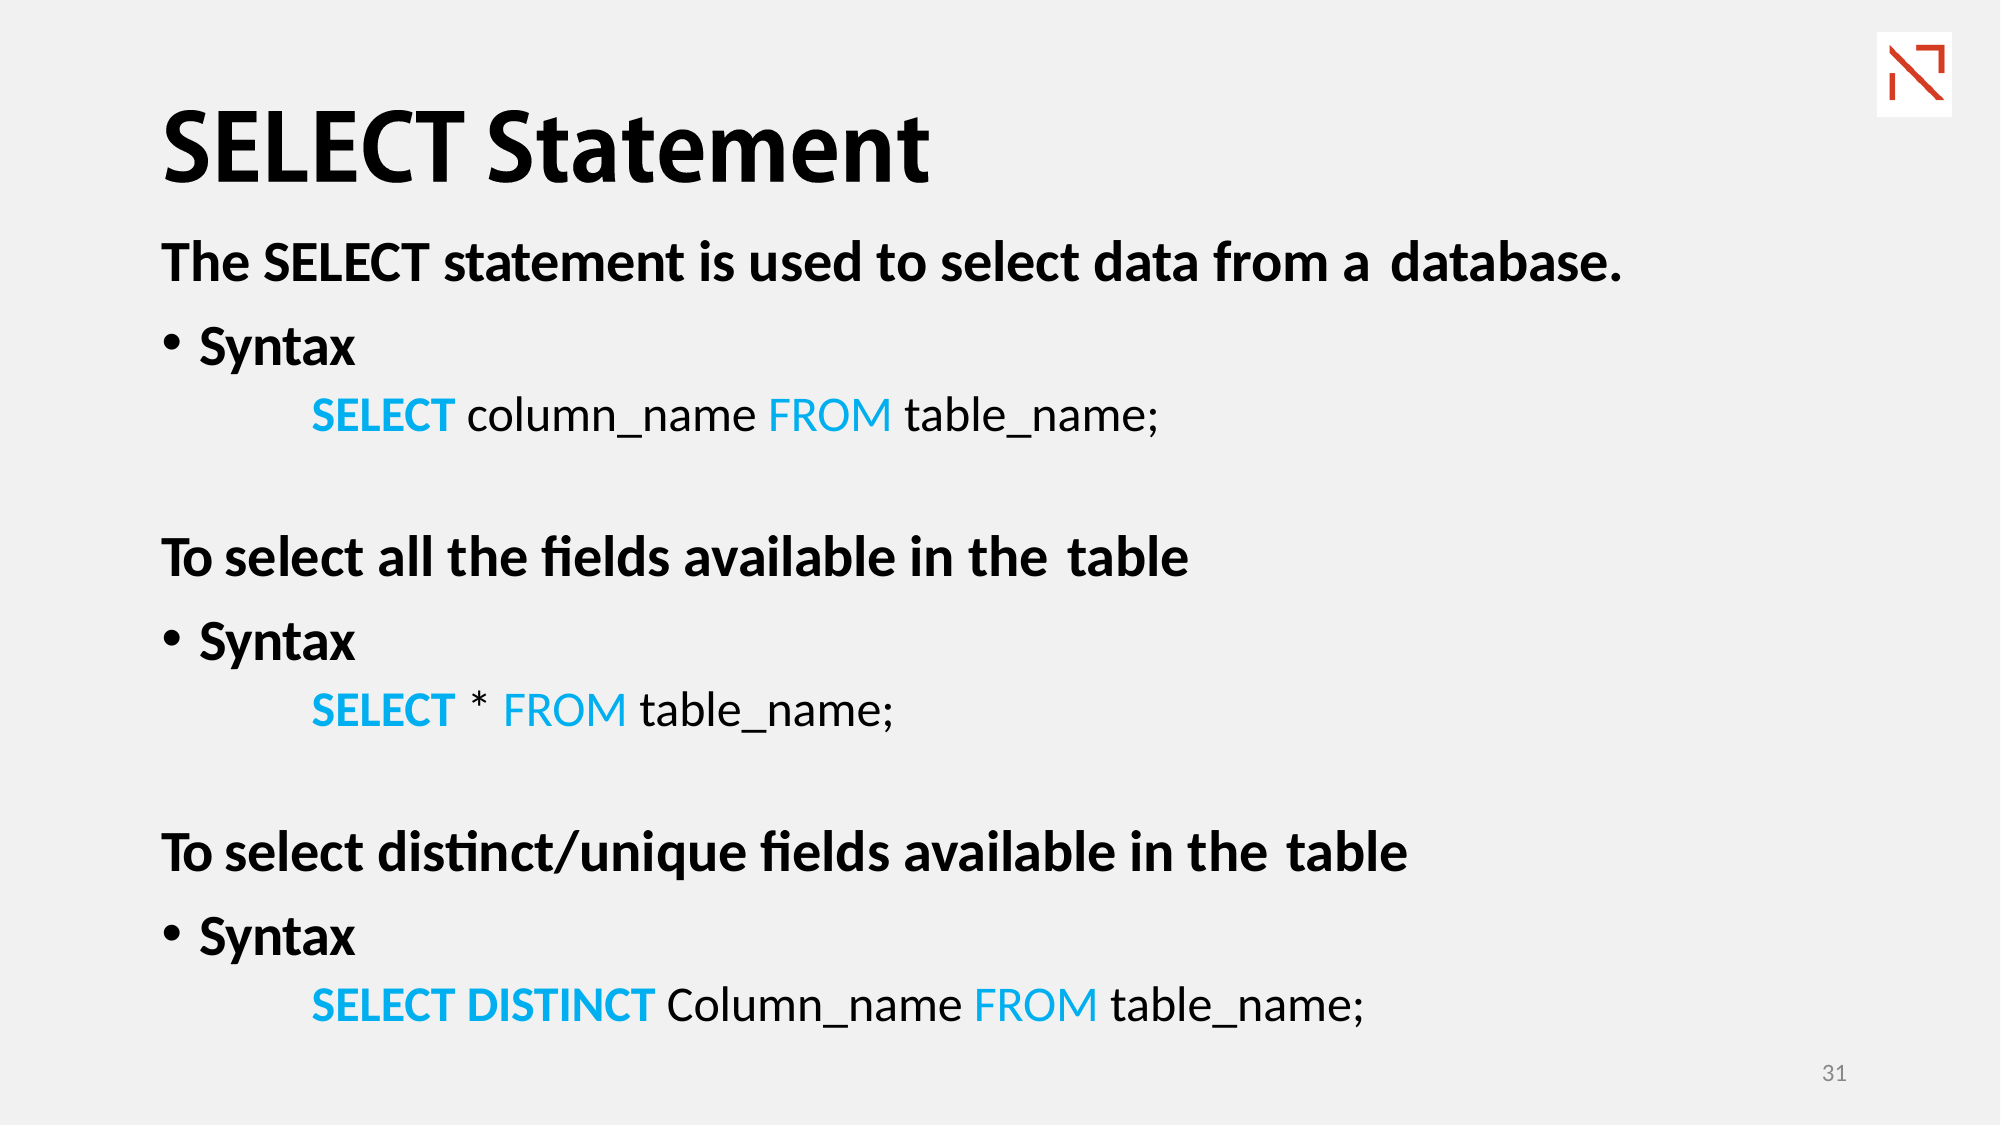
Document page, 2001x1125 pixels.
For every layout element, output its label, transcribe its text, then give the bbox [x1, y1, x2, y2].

picture [1876, 32, 1953, 117]
slide_number 31 [1815, 1060, 1854, 1125]
text_box [161, 92, 979, 208]
text_box Syntax SELECT column_name FROM table_name; To select all the fields available in the table Syntax SELECT * FROM table_name; To select distinct/unique fields available in the table Syntax SELECT DISTINCT Column_name FROM table_name; [159, 299, 1423, 1032]
title The SELECT statement is used to select data from a database. [159, 220, 1638, 411]
